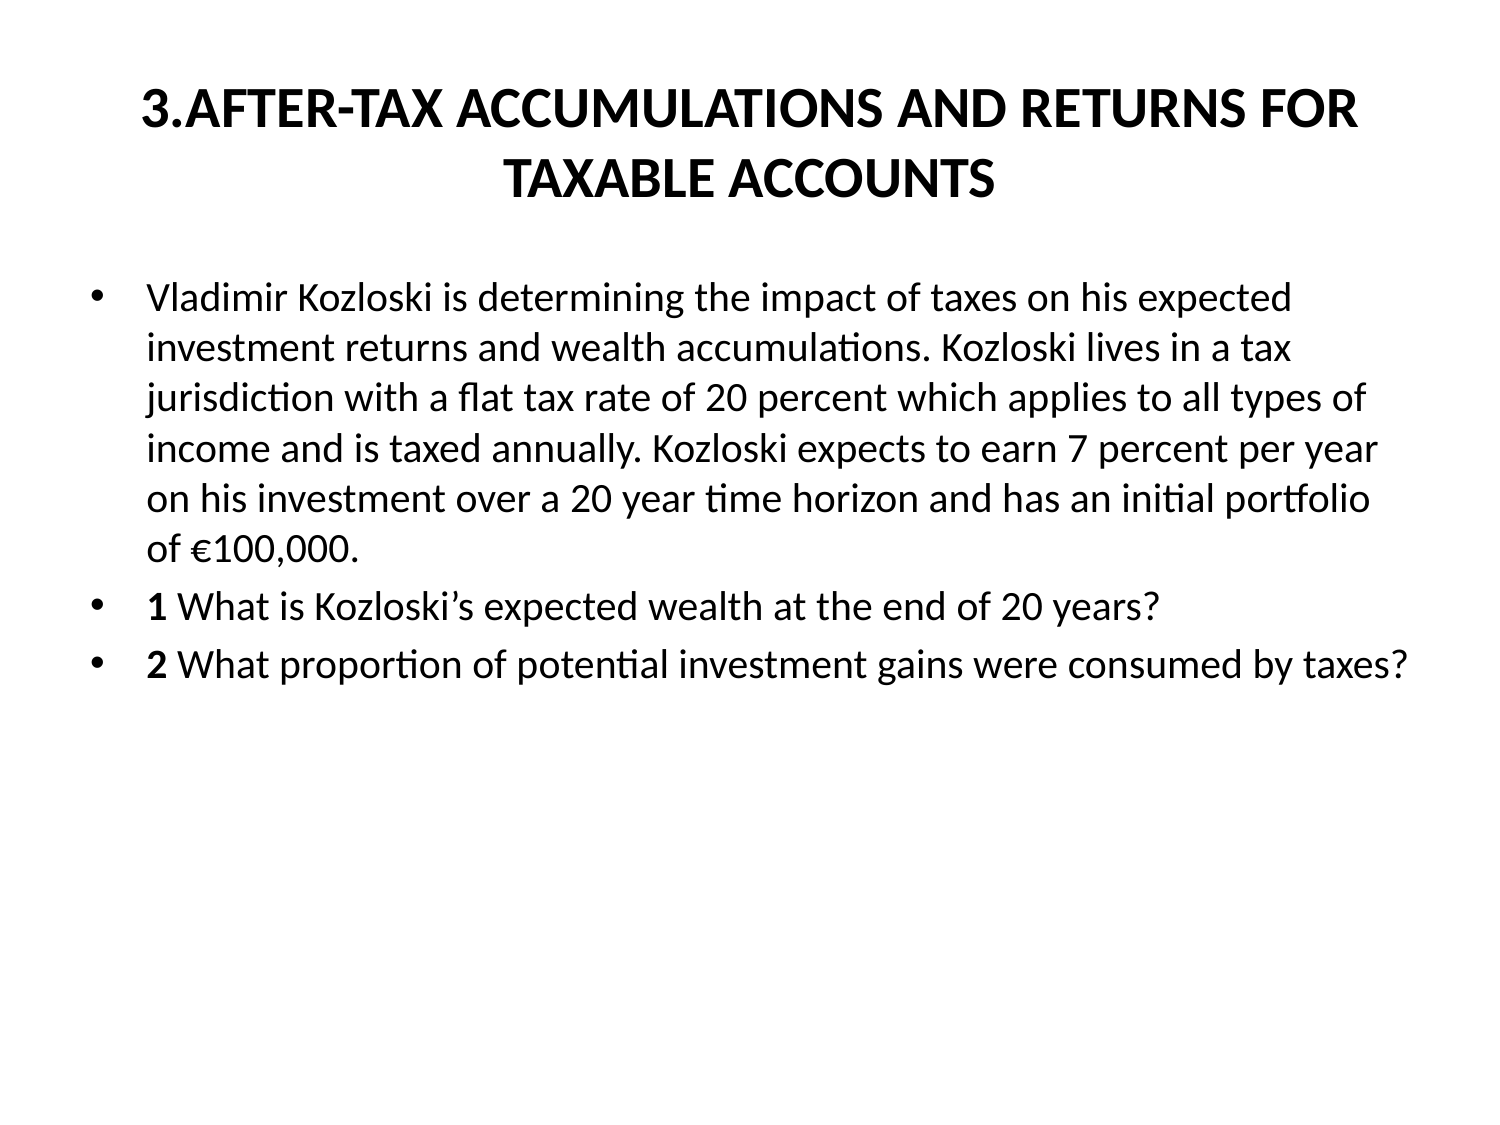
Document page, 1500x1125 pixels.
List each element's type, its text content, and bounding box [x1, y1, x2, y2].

title 3.AFTER-TAX ACCUMULATIONS AND RETURNS FOR TAXABLE ACCOUNTS [75, 45, 1425, 233]
list Vladimir Kozloski is determining the impact of taxes on his expected investment returns and wealth accumulations. Kozloski lives in a tax jurisdiction with a flat tax rate of 20 percent which applies to all types of income and is taxed annually. Kozloski expects to earn 7 percent per year on his investment over a 20 year time horizon and has an initial portfolio of €100,000. 1 What is Kozloski’s expected wealth at the end of 20 years? 2 What proportion of potential investment gains were consumed by taxes? [75, 262, 1425, 1005]
